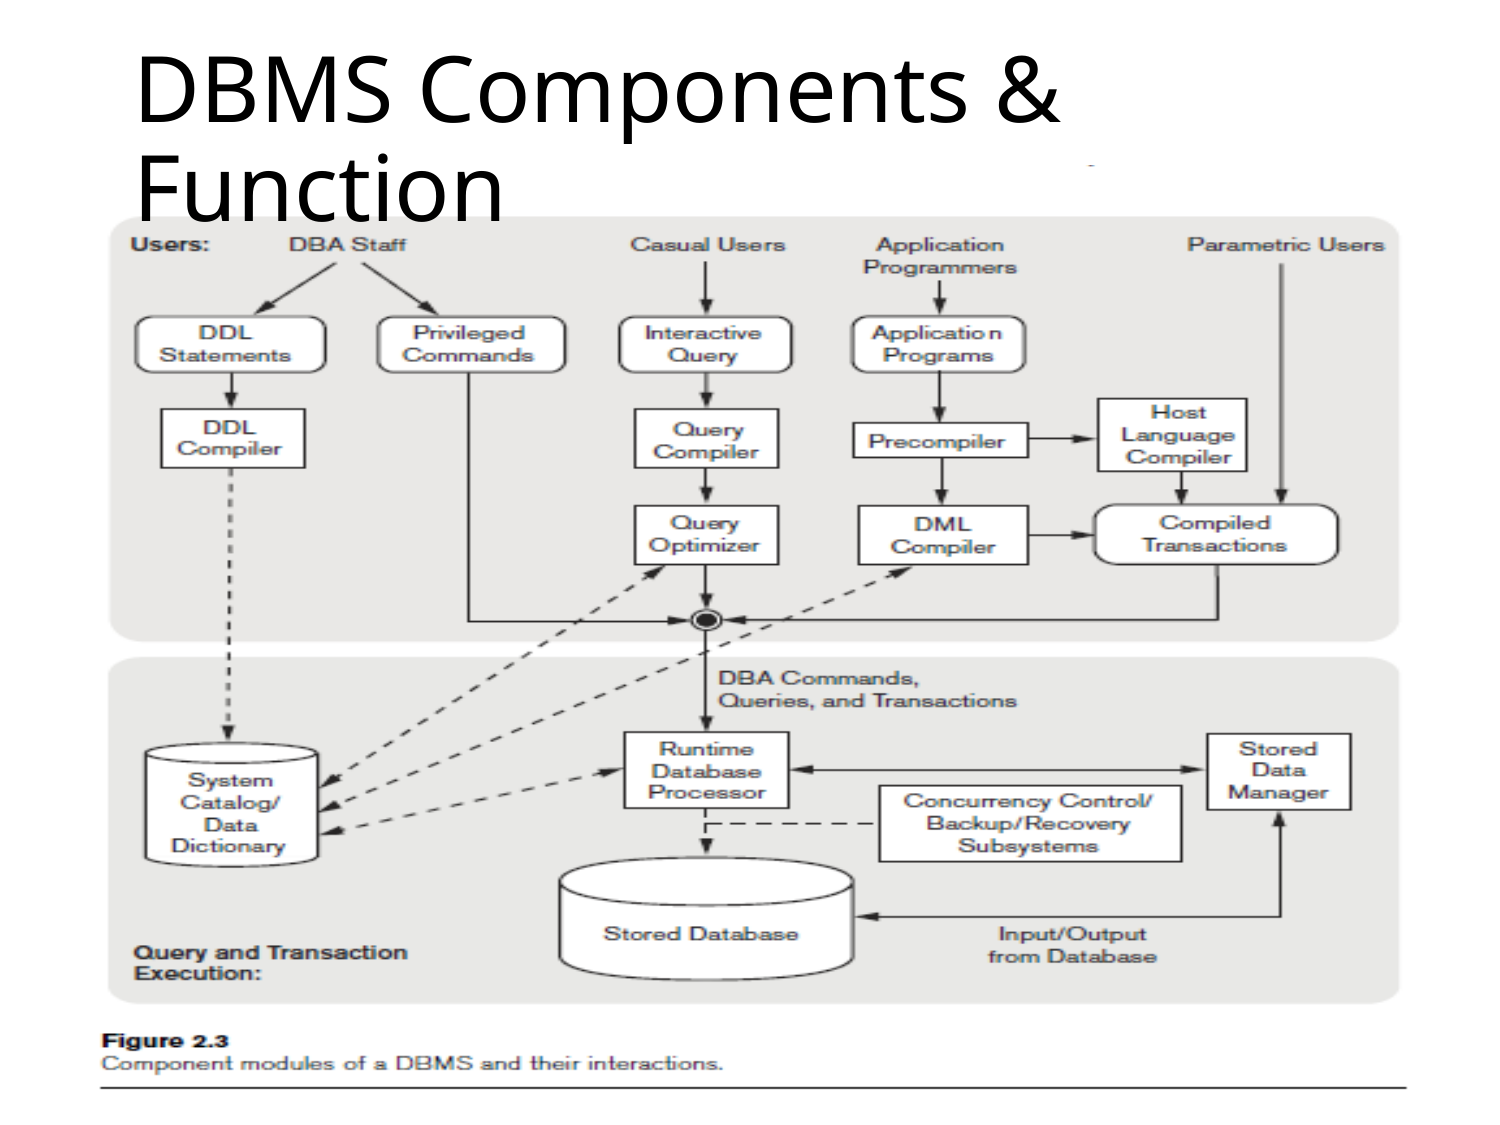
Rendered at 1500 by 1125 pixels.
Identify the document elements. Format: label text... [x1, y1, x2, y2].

picture [96, 165, 1475, 1103]
title DBMS Components & Function [118, 33, 1413, 165]
